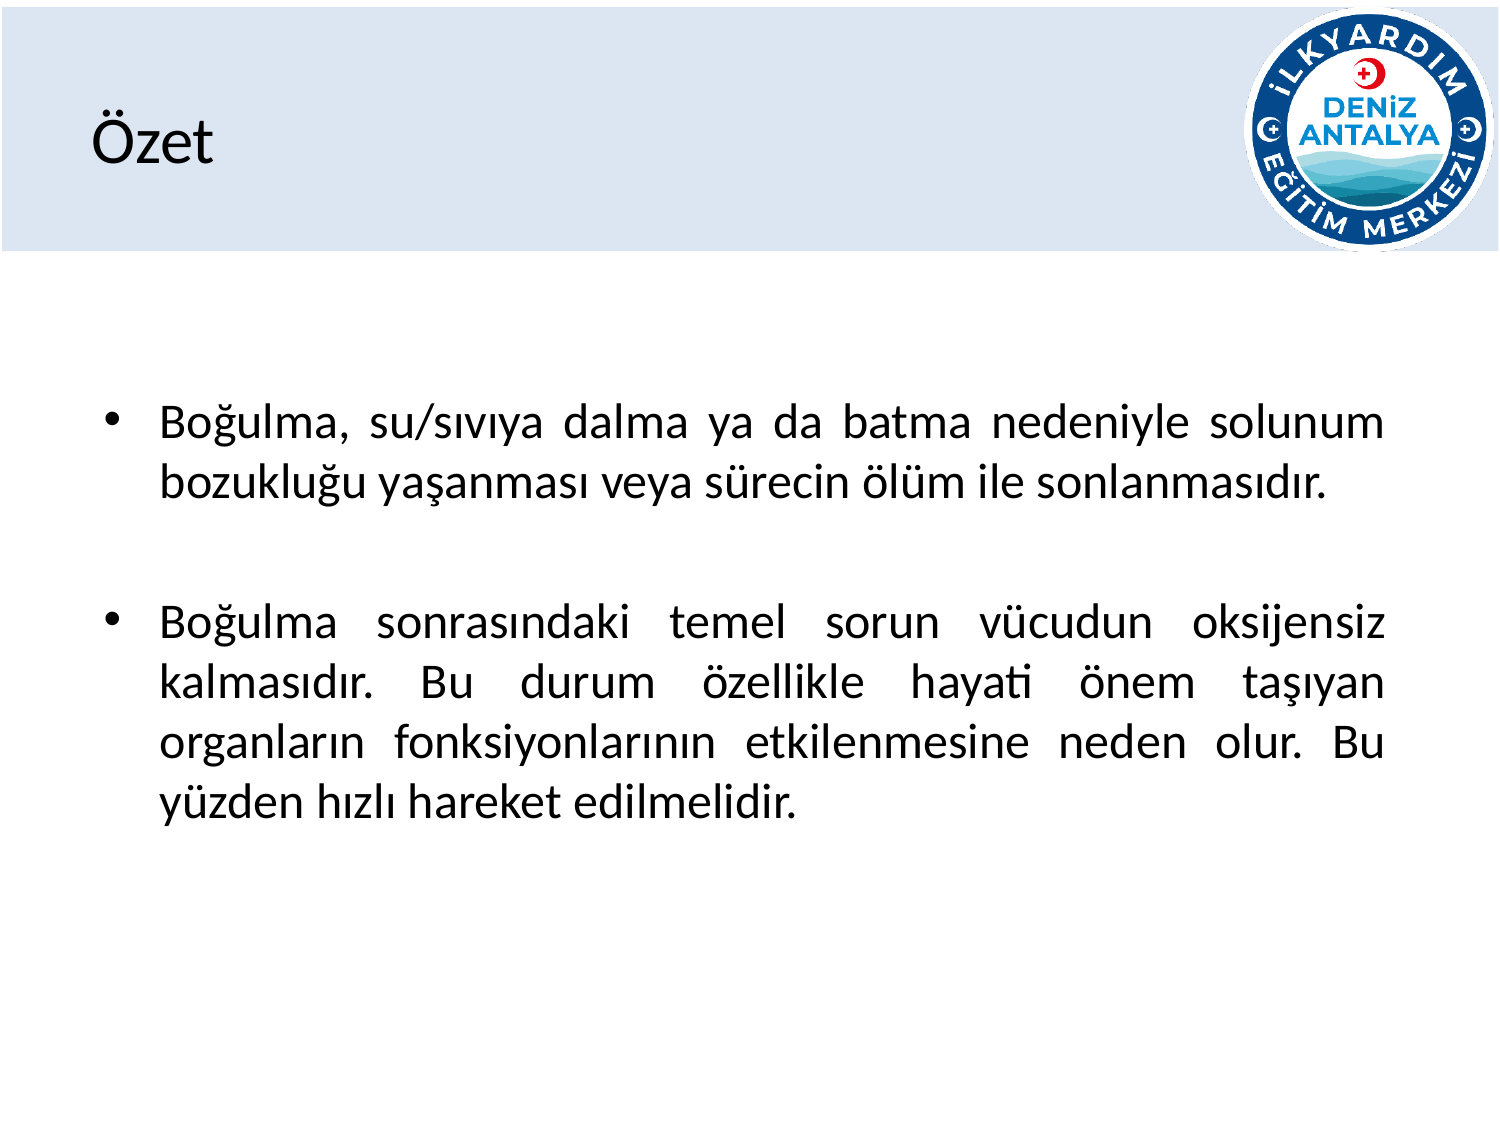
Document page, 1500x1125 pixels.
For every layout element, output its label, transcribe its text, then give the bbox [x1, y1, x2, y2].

picture [1244, 6, 1495, 252]
text_box [1492, 5, 1500, 253]
text_box [0, 5, 1245, 253]
title Özet [76, 42, 1239, 231]
list Boğulma, su/sıvıya dalma ya da batma nedeniyle solunum bozukluğu yaşanması veya sürecin ölüm ile sonlanmasıdır. Boğulma sonrasındaki temel sorun vücudun oksijensiz kalmasıdır. Bu durum özellikle hayati önem taşıyan organların fonksiyonlarının etkilenmesine neden olur. Bu yüzden hızlı hareket edilmelidir. [88, 380, 1402, 870]
